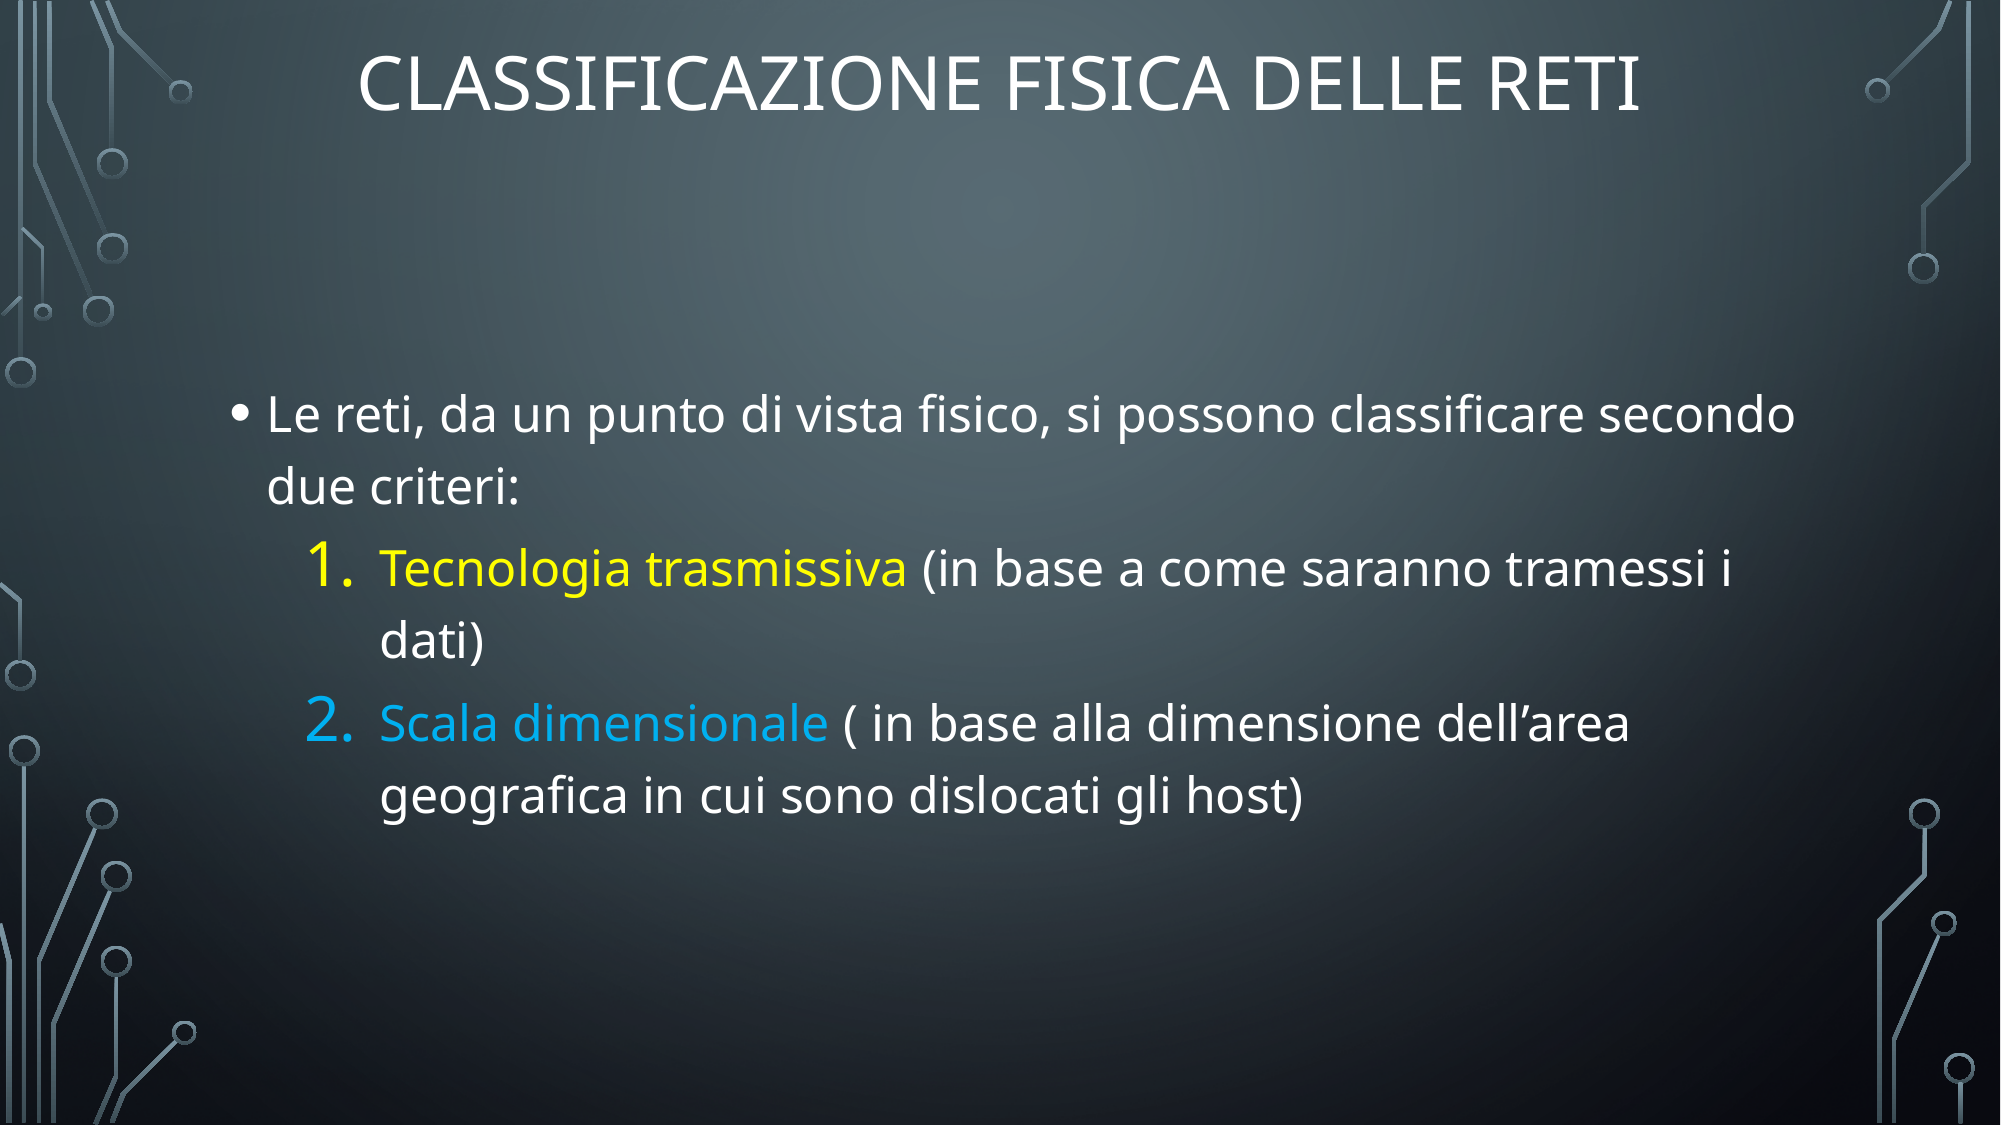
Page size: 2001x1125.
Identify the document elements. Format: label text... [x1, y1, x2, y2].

list Le reti, da un punto di vista fisico, si possono classificare secondo due criteri: Tecnologia trasmissiva (in base a come saranno tramessi i dati) Scala dimensionale ( in base alla dimensione dell’area geografica in cui sono dislocati gli host) [214, 362, 1849, 1039]
title Classificazione fisica delle reti [187, 15, 1813, 158]
